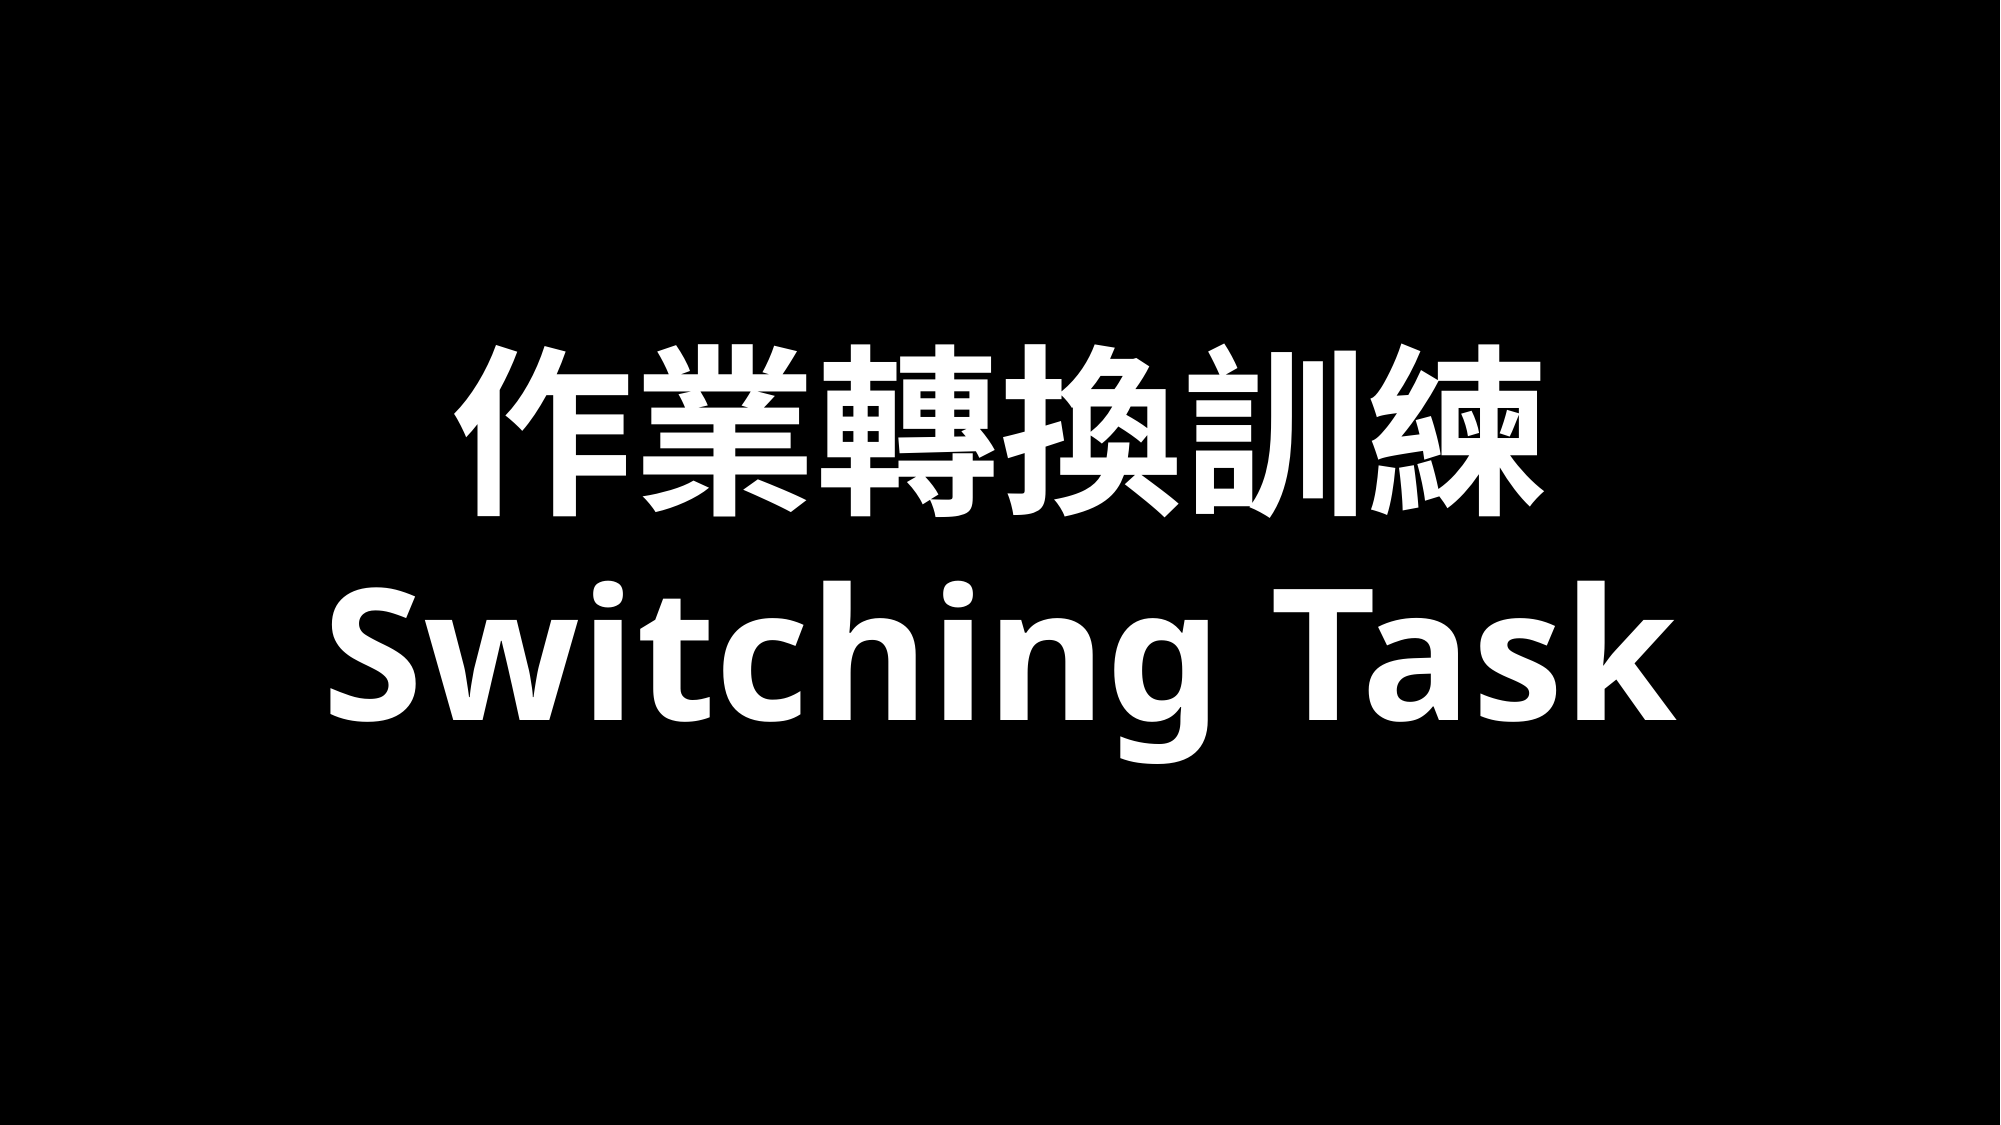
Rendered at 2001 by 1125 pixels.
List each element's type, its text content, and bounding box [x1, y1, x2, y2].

text_box 作業轉換訓練 Switching Task [0, 309, 2000, 765]
